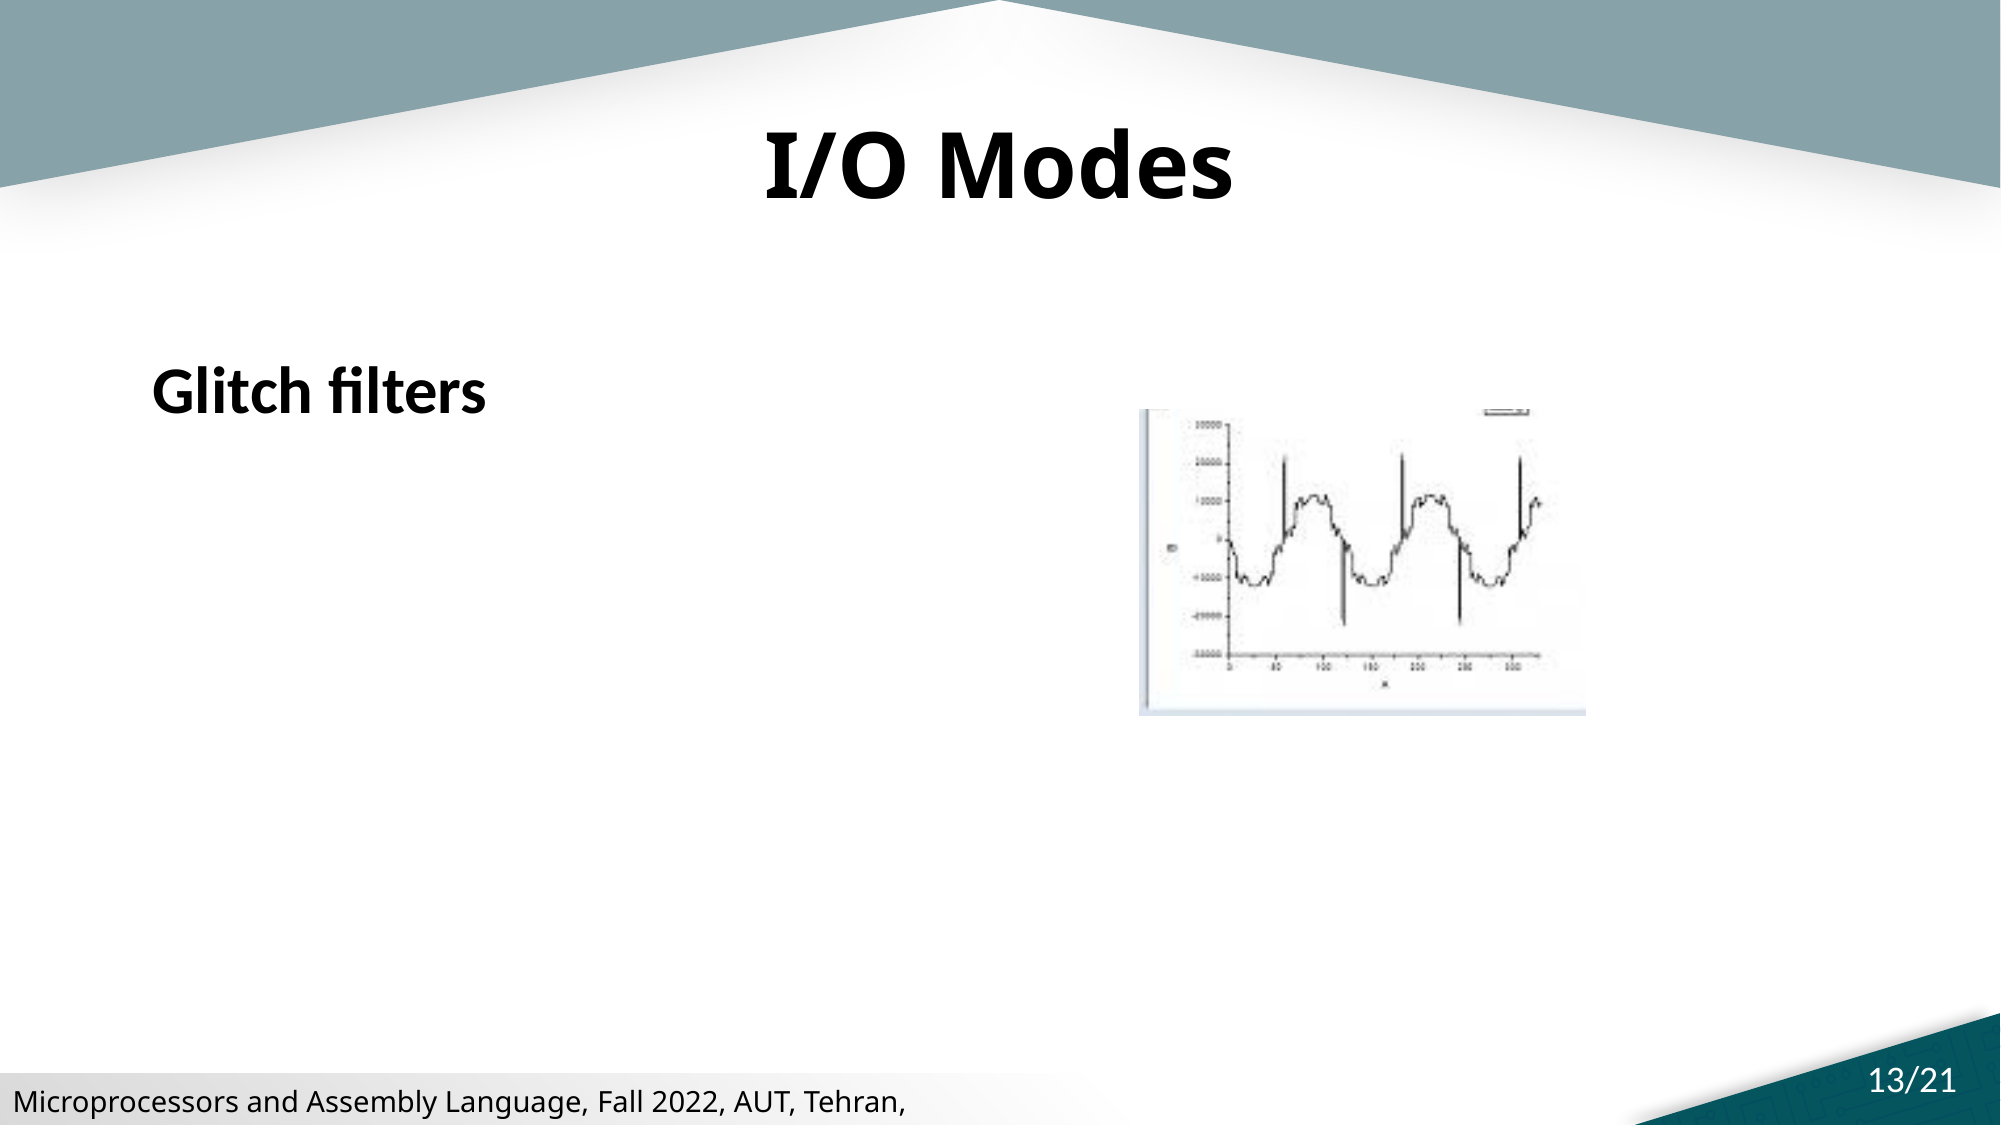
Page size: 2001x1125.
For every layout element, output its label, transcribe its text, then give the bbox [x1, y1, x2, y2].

picture [1139, 409, 1587, 716]
list Glitch filters [137, 299, 1863, 1048]
slide_number 13/21 [1522, 1047, 1973, 1108]
title I/O Modes [137, 59, 1863, 278]
